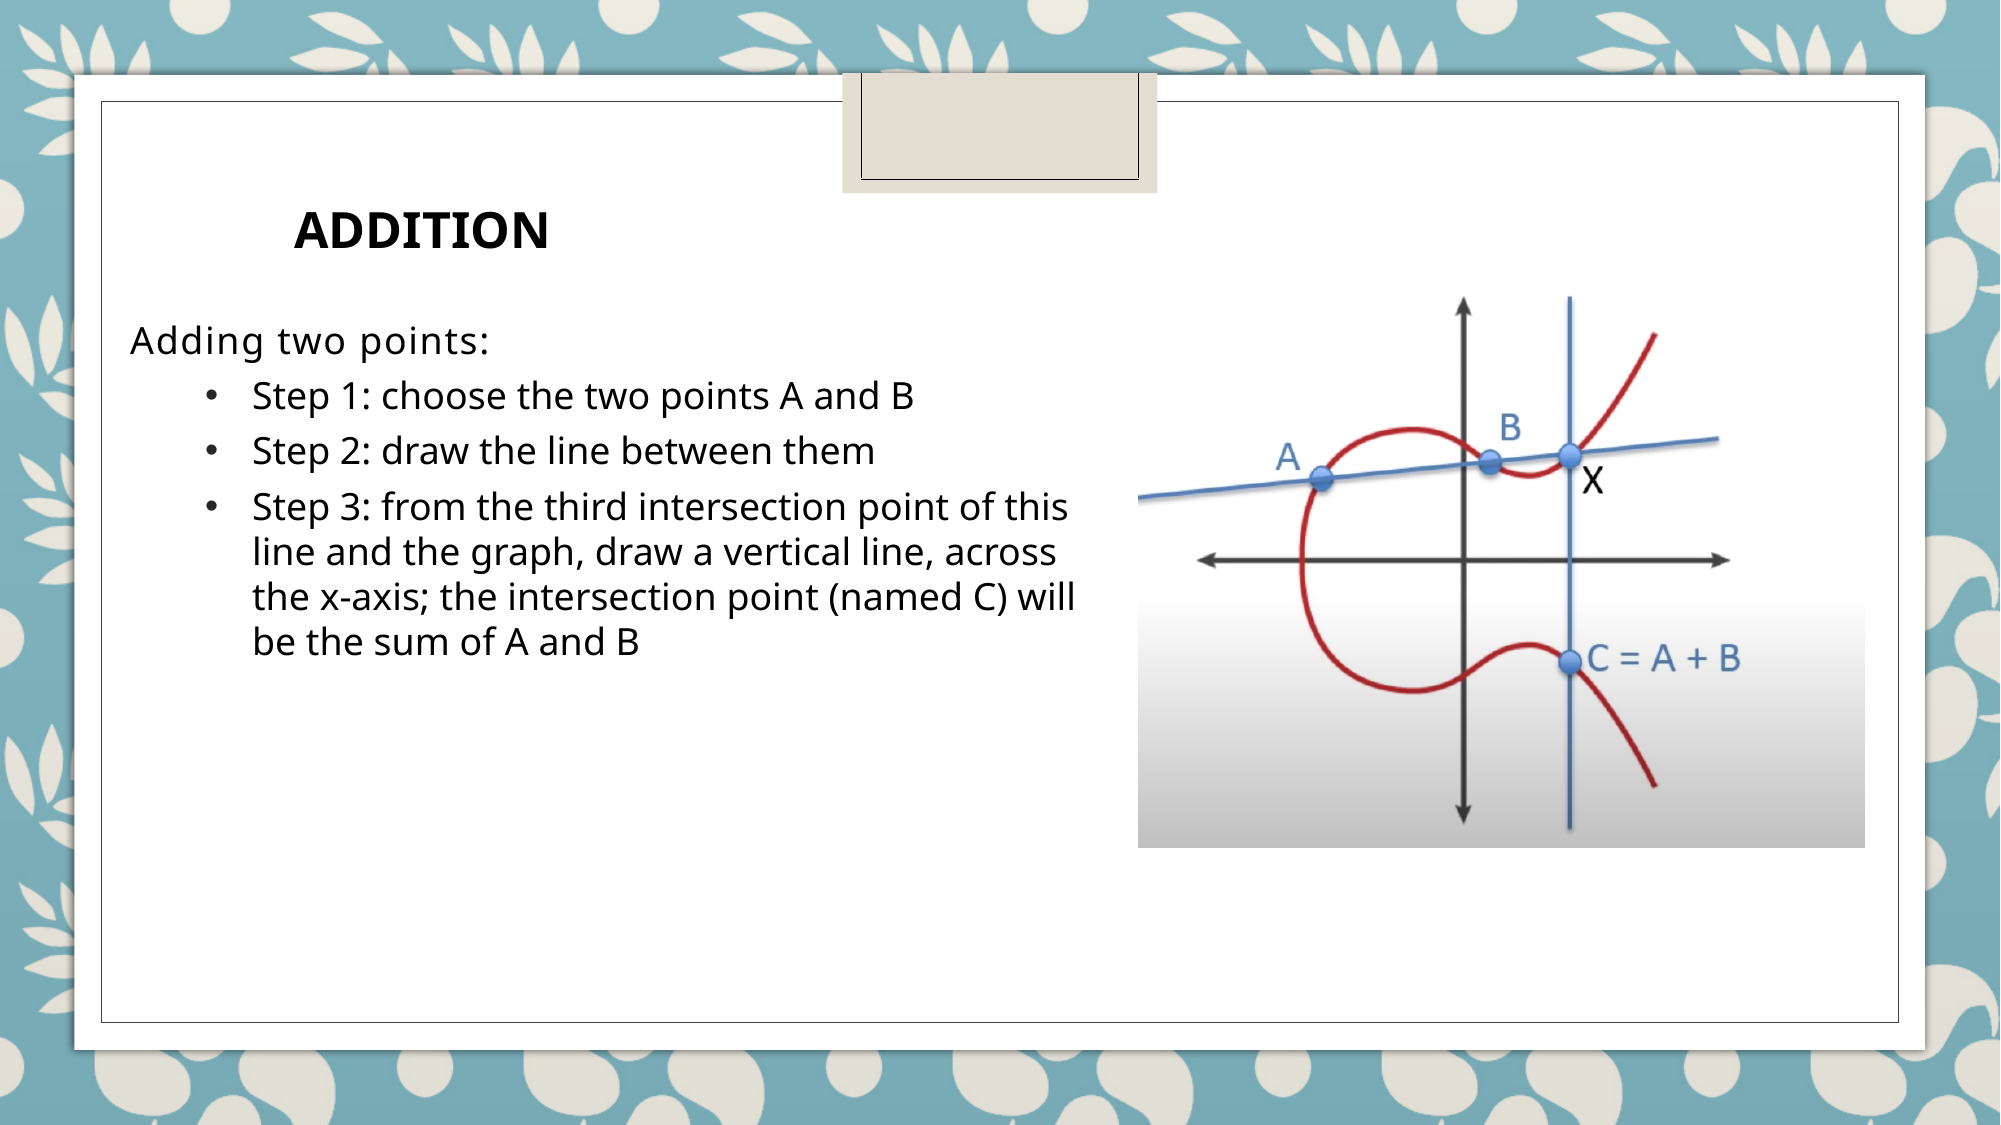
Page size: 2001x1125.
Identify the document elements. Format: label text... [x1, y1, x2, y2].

text_box [101, 101, 1899, 1023]
text_box [841, 72, 1158, 194]
text_box ADDITION [279, 190, 567, 266]
picture [1138, 277, 1865, 848]
subtitle Adding two points: Step 1: choose the two points A and B Step 2: draw the line between them Step 3: from the third intersection point of this line and the graph, draw a vertical line, across the x-axis; the intersection point (named C) will be the sum of A and B [115, 309, 1127, 1025]
text_box [74, 74, 1925, 1050]
